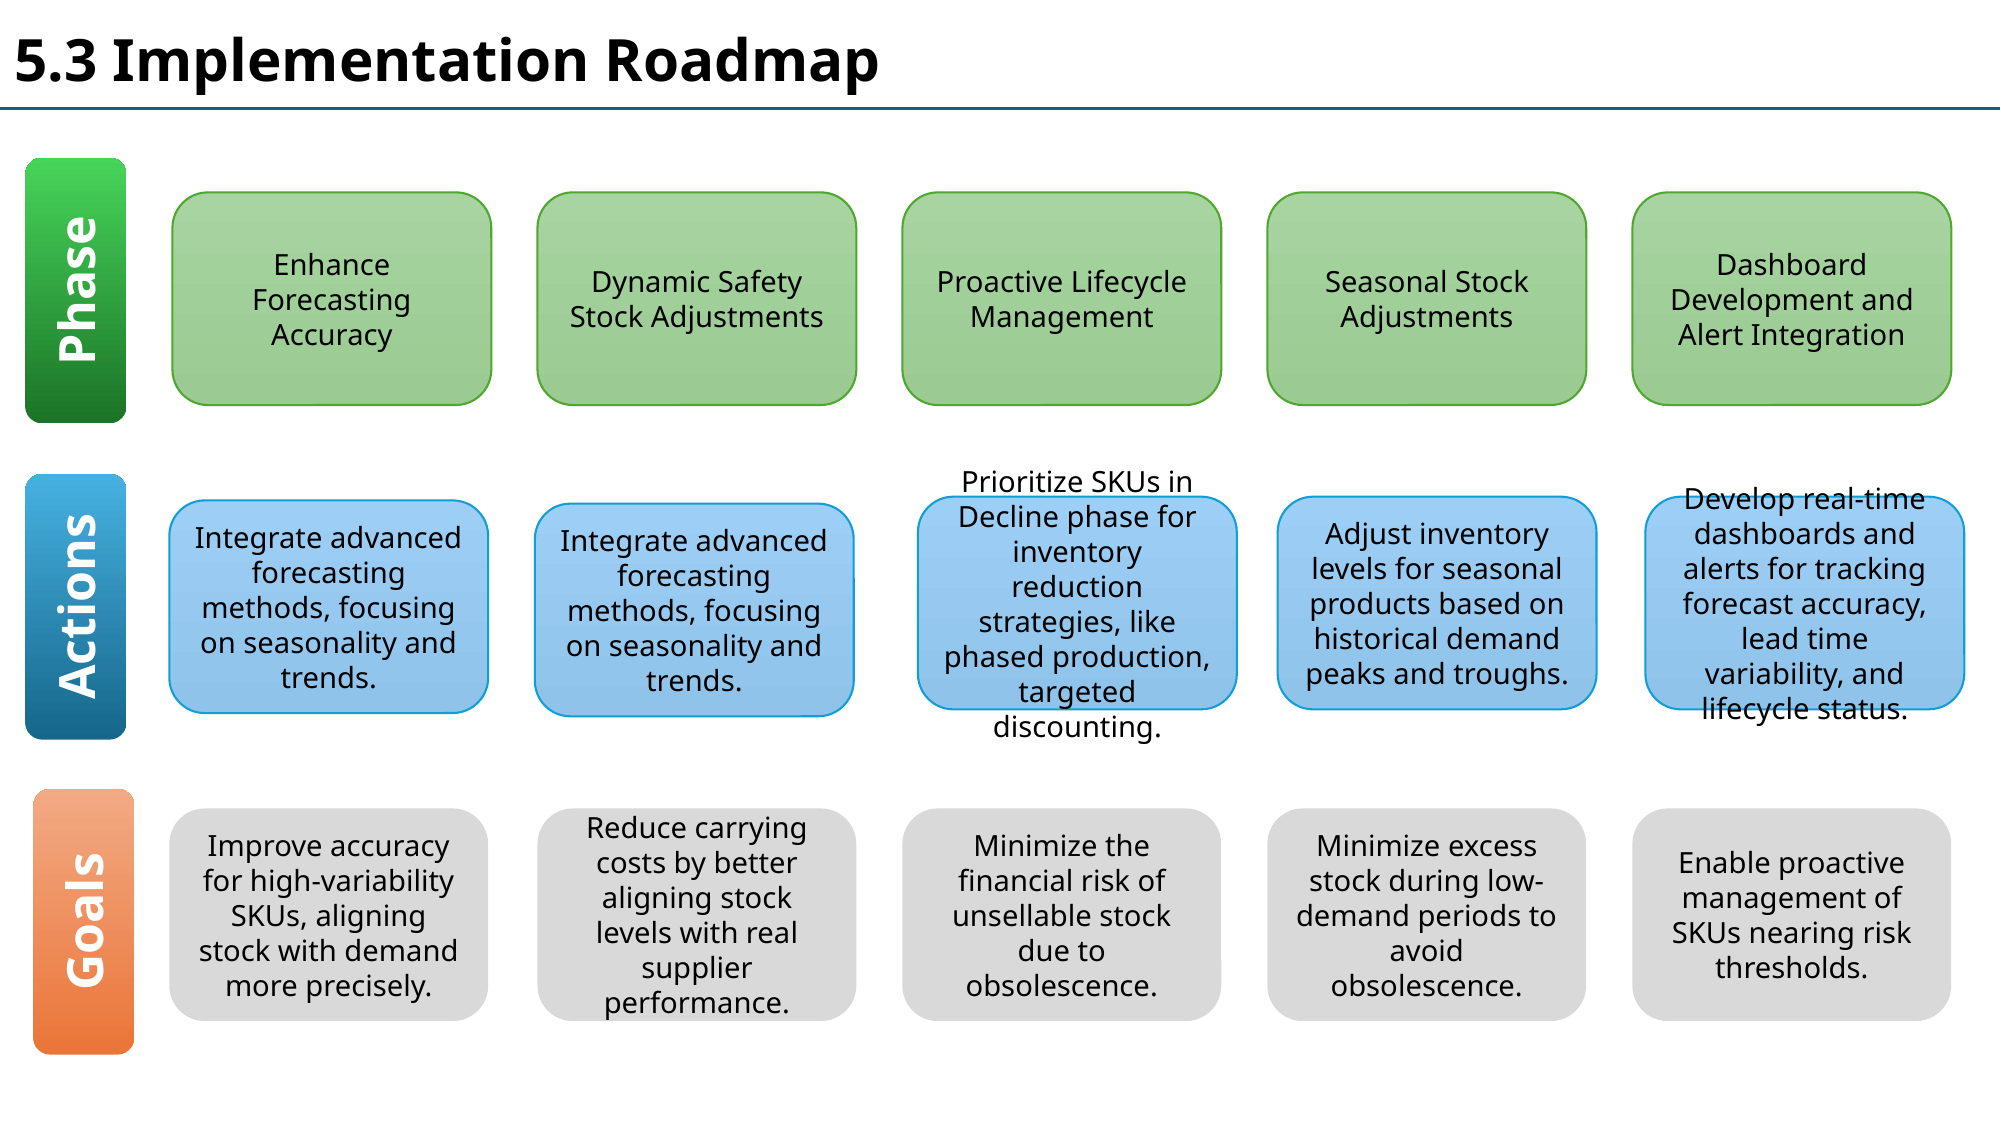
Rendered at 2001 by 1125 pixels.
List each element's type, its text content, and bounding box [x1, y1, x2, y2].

text_box Integrate advanced forecasting methods, focusing on seasonality and trends. [168, 499, 490, 715]
text_box Dynamic Safety Stock Adjustments [536, 191, 858, 407]
text_box Actions [25, 473, 127, 740]
text_box Minimize the financial risk of unsellable stock due to obsolescence. [901, 807, 1223, 1023]
text_box Adjust inventory levels for seasonal products based on historical demand peaks and troughs. [1276, 495, 1598, 711]
text_box Seasonal Stock Adjustments [1266, 191, 1588, 407]
text_box Reduce carrying costs by better aligning stock levels with real supplier performance. [536, 807, 858, 1023]
text_box Dashboard Development and Alert Integration [1631, 191, 1953, 407]
text_box Goals [33, 788, 135, 1055]
text_box Develop real-time dashboards and alerts for tracking forecast accuracy, lead time variability, and lifecycle status. [1644, 495, 1966, 711]
text_box Minimize excess stock during low-demand periods to avoid obsolescence. [1266, 807, 1588, 1023]
text_box Phase [25, 157, 127, 424]
text_box Proactive Lifecycle Management [901, 191, 1223, 407]
text_box Enhance Forecasting Accuracy [171, 191, 493, 407]
text_box 5.3 Implementation Roadmap [0, 15, 2000, 100]
text_box Enable proactive management of SKUs nearing risk thresholds. [1631, 807, 1953, 1023]
text_box Prioritize SKUs in Decline phase for inventory reduction strategies, like phased production, targeted discounting. [916, 495, 1238, 711]
text_box Improve accuracy for high-variability SKUs, aligning stock with demand more precisely. [168, 807, 490, 1023]
text_box Integrate advanced forecasting methods, focusing on seasonality and trends. [533, 502, 855, 718]
